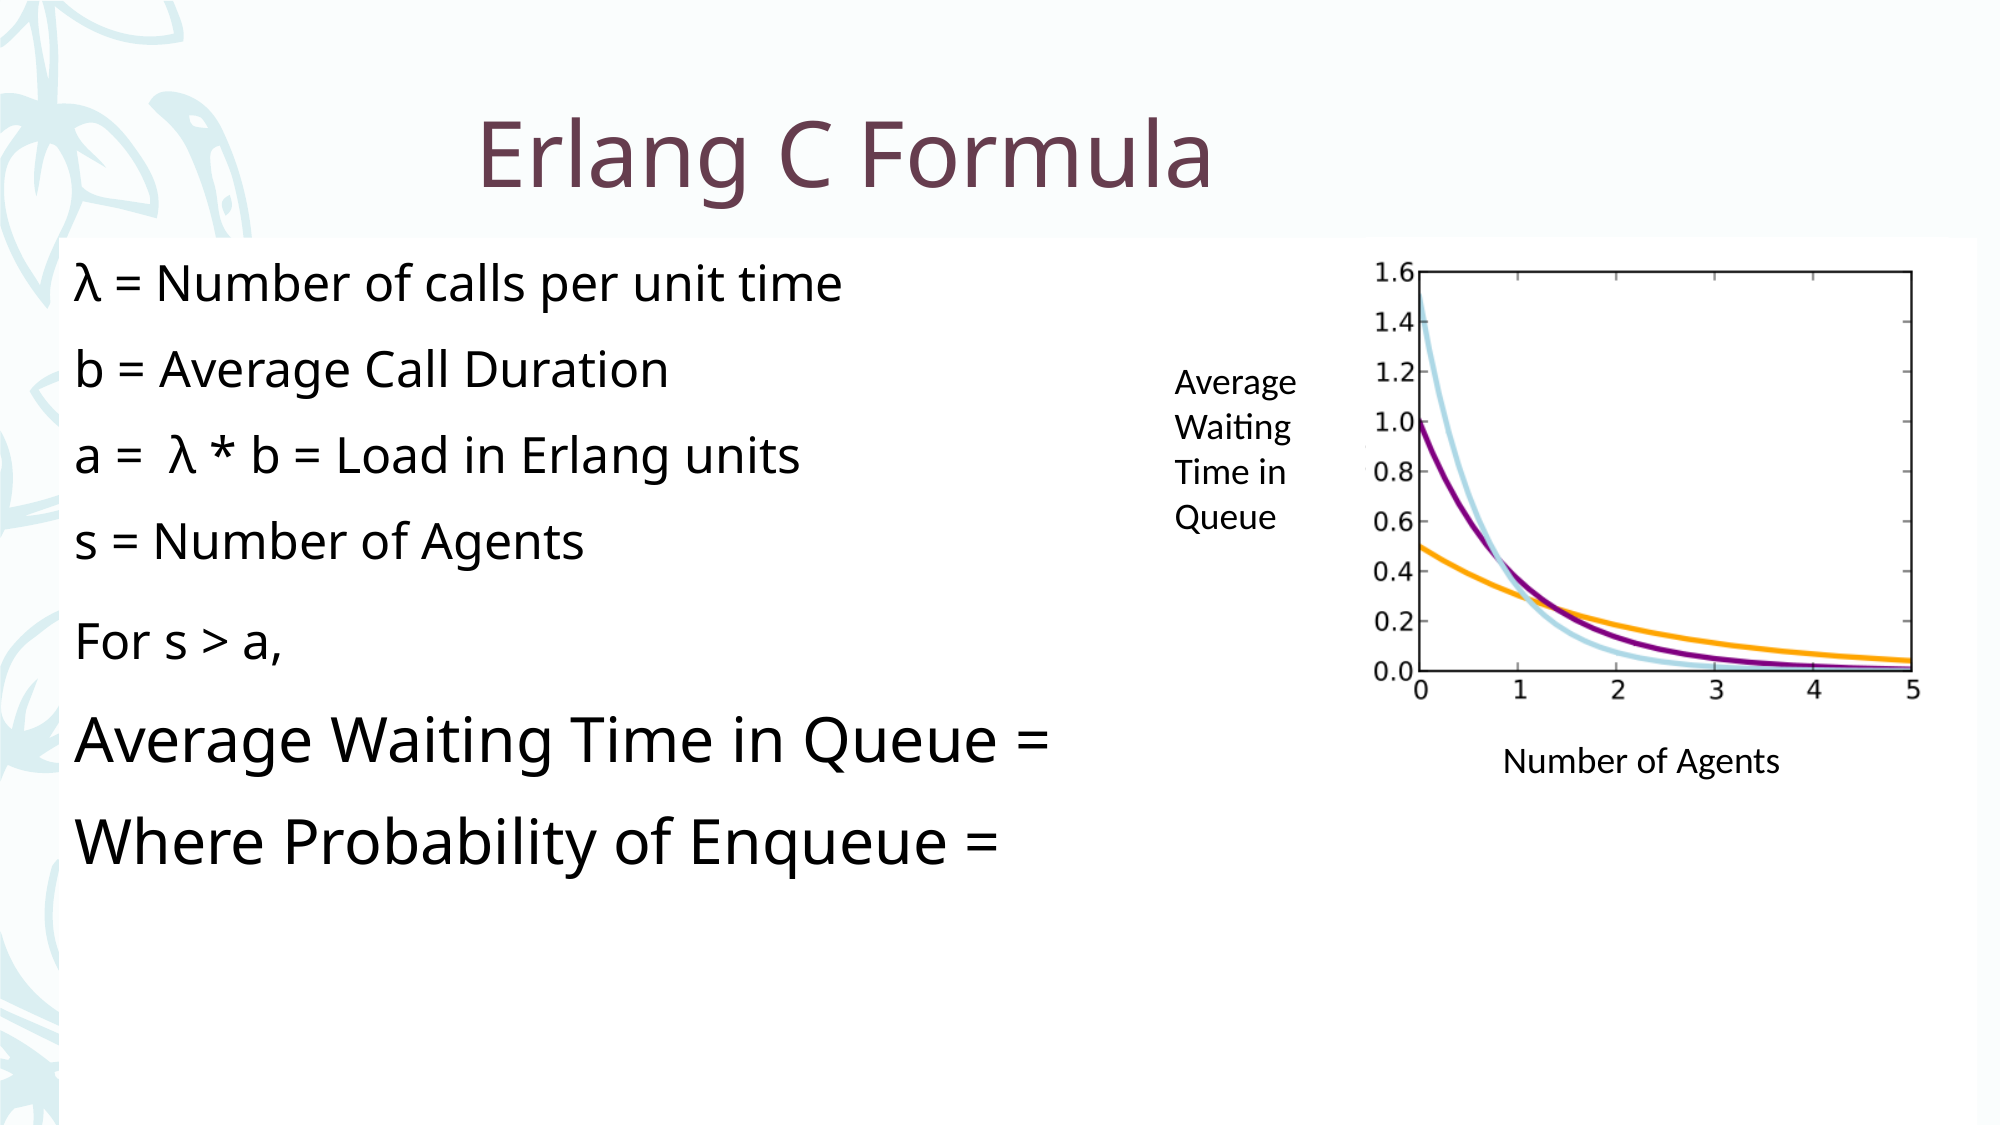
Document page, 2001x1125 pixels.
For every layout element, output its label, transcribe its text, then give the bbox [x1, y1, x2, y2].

text_box Number of Agents [1488, 729, 1827, 789]
picture [1365, 237, 1949, 709]
title Erlang C Formula [460, 93, 1920, 237]
text_box Average Waiting Time in Queue [1159, 349, 1337, 544]
